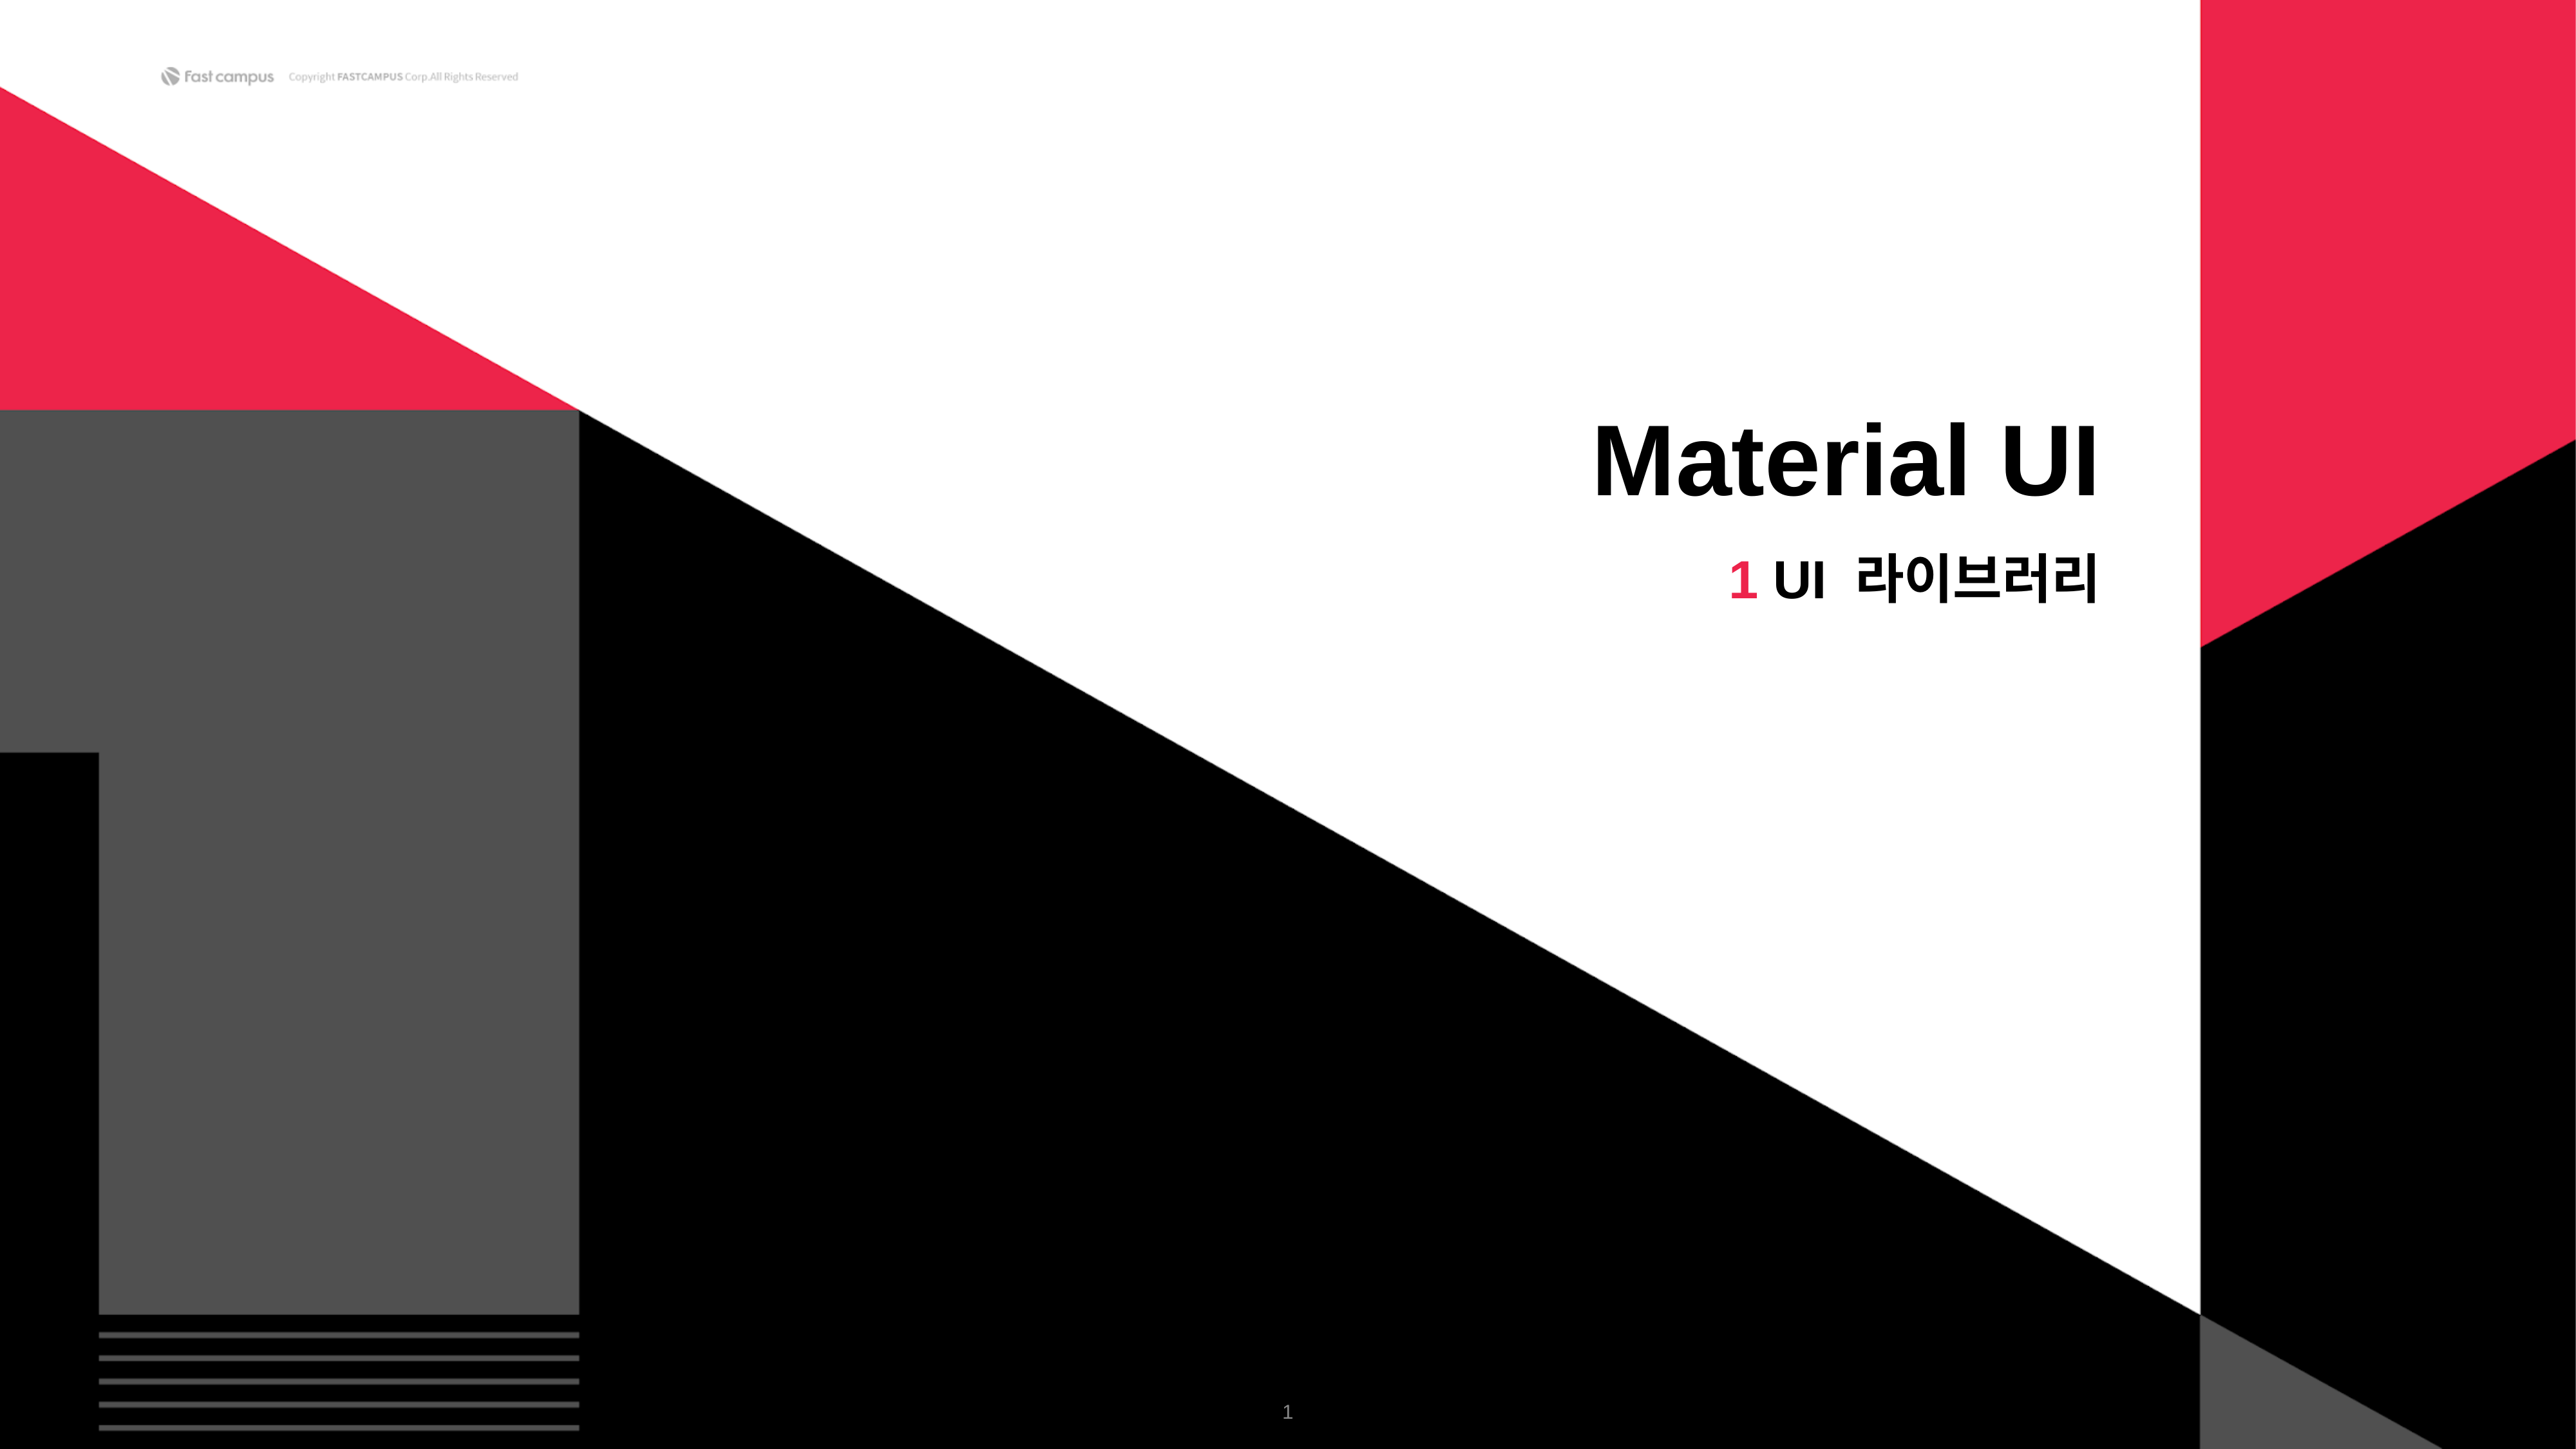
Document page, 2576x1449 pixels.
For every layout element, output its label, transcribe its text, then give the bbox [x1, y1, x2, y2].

text_box Material UI 1 UI 라이브러리 [254, 390, 2107, 615]
picture [0, 0, 2576, 1449]
slide_number ‹#› [998, 1372, 1578, 1449]
